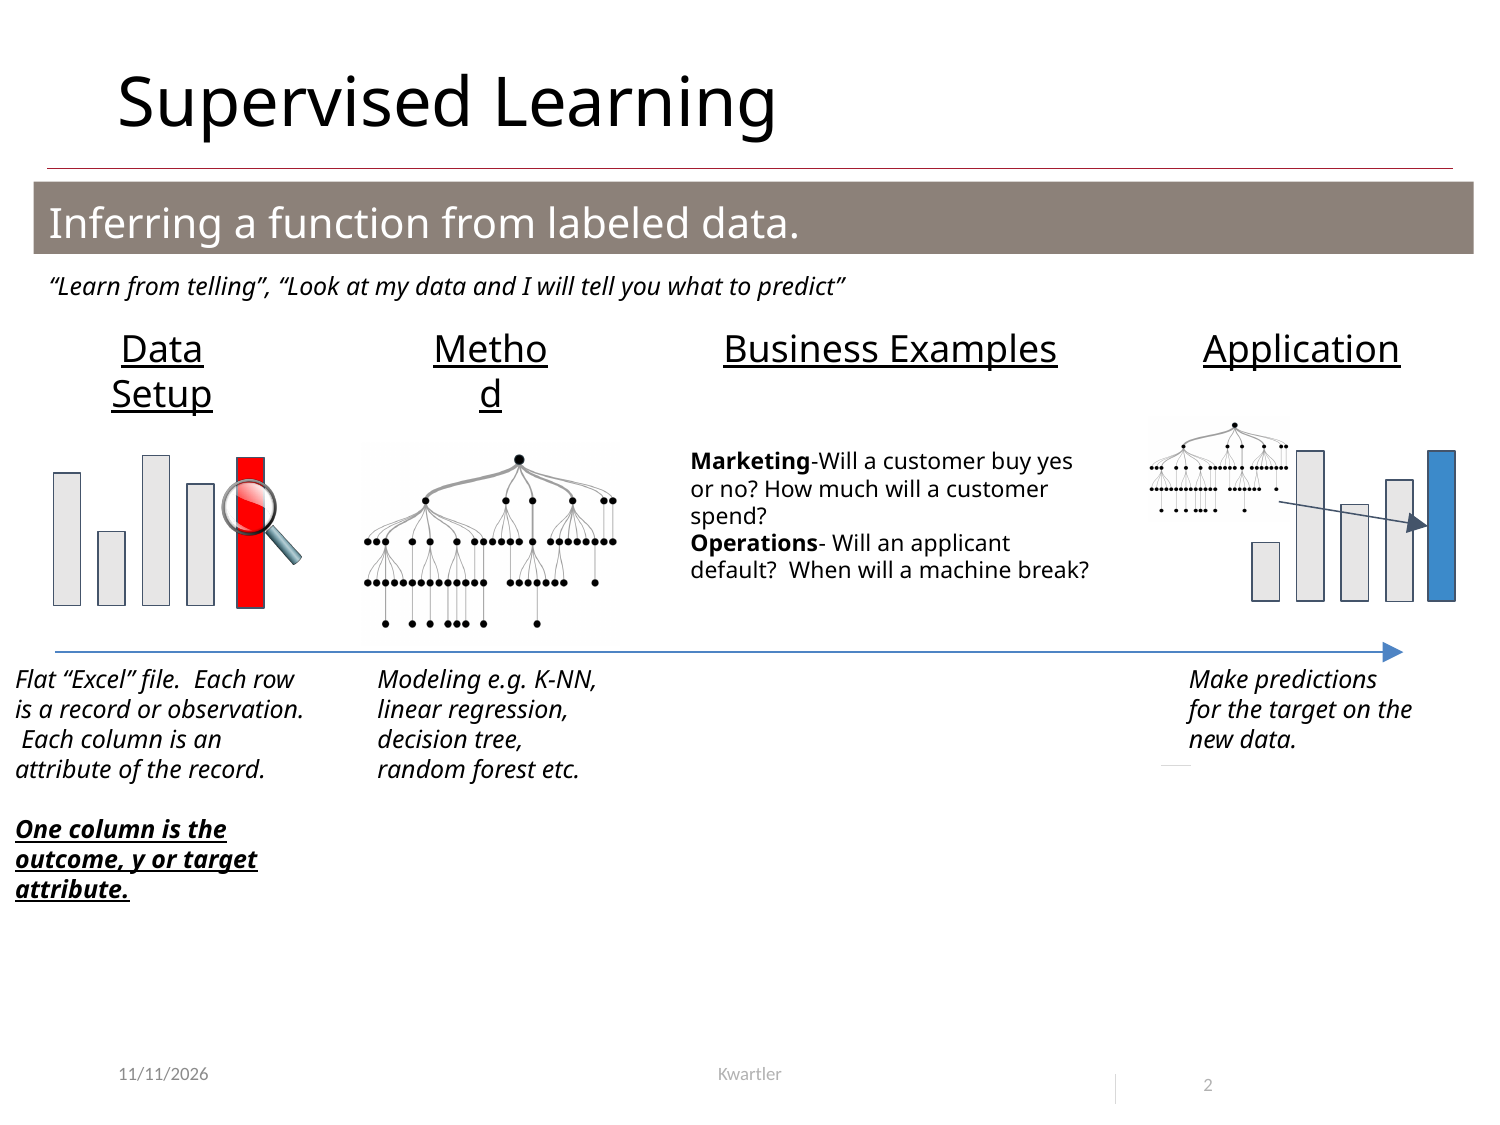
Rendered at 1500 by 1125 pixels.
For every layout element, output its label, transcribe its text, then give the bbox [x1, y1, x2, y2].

title Supervised Learning [103, 59, 1397, 157]
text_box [1148, 416, 1456, 602]
text_box [236, 457, 265, 478]
text_box “Learn from telling”, “Look at my data and I will tell you what to predict” [33, 255, 1474, 296]
slide_number 2 [1188, 1042, 1330, 1103]
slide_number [103, 1042, 441, 1103]
text_box Make predictions for the target on the new data. [1173, 648, 1431, 770]
text_box Data Setup [64, 309, 260, 381]
text_box Flat “Excel” file. Each row is a record or observation. Each column is an attribute of the record. One column is the outcome, y or target attribute. [0, 649, 326, 939]
text_box Marketing-Will a customer buy yes or no? How much will a customer spend? [675, 431, 1106, 498]
picture [361, 442, 620, 646]
text_box Method [408, 309, 574, 381]
text_box Modeling e.g. K-NN, linear regression, decision tree, random forest etc. [362, 653, 620, 804]
text_box Inferring a function from labeled data. [33, 181, 1474, 254]
text_box Business Examples [668, 309, 1113, 381]
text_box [53, 455, 215, 606]
text_box [236, 565, 265, 608]
text_box Application [1170, 309, 1434, 381]
text_box Operations- Will an applicant default? When will a machine break? [675, 498, 1106, 614]
picture [221, 478, 302, 565]
footer Kwartler [496, 1042, 1004, 1103]
